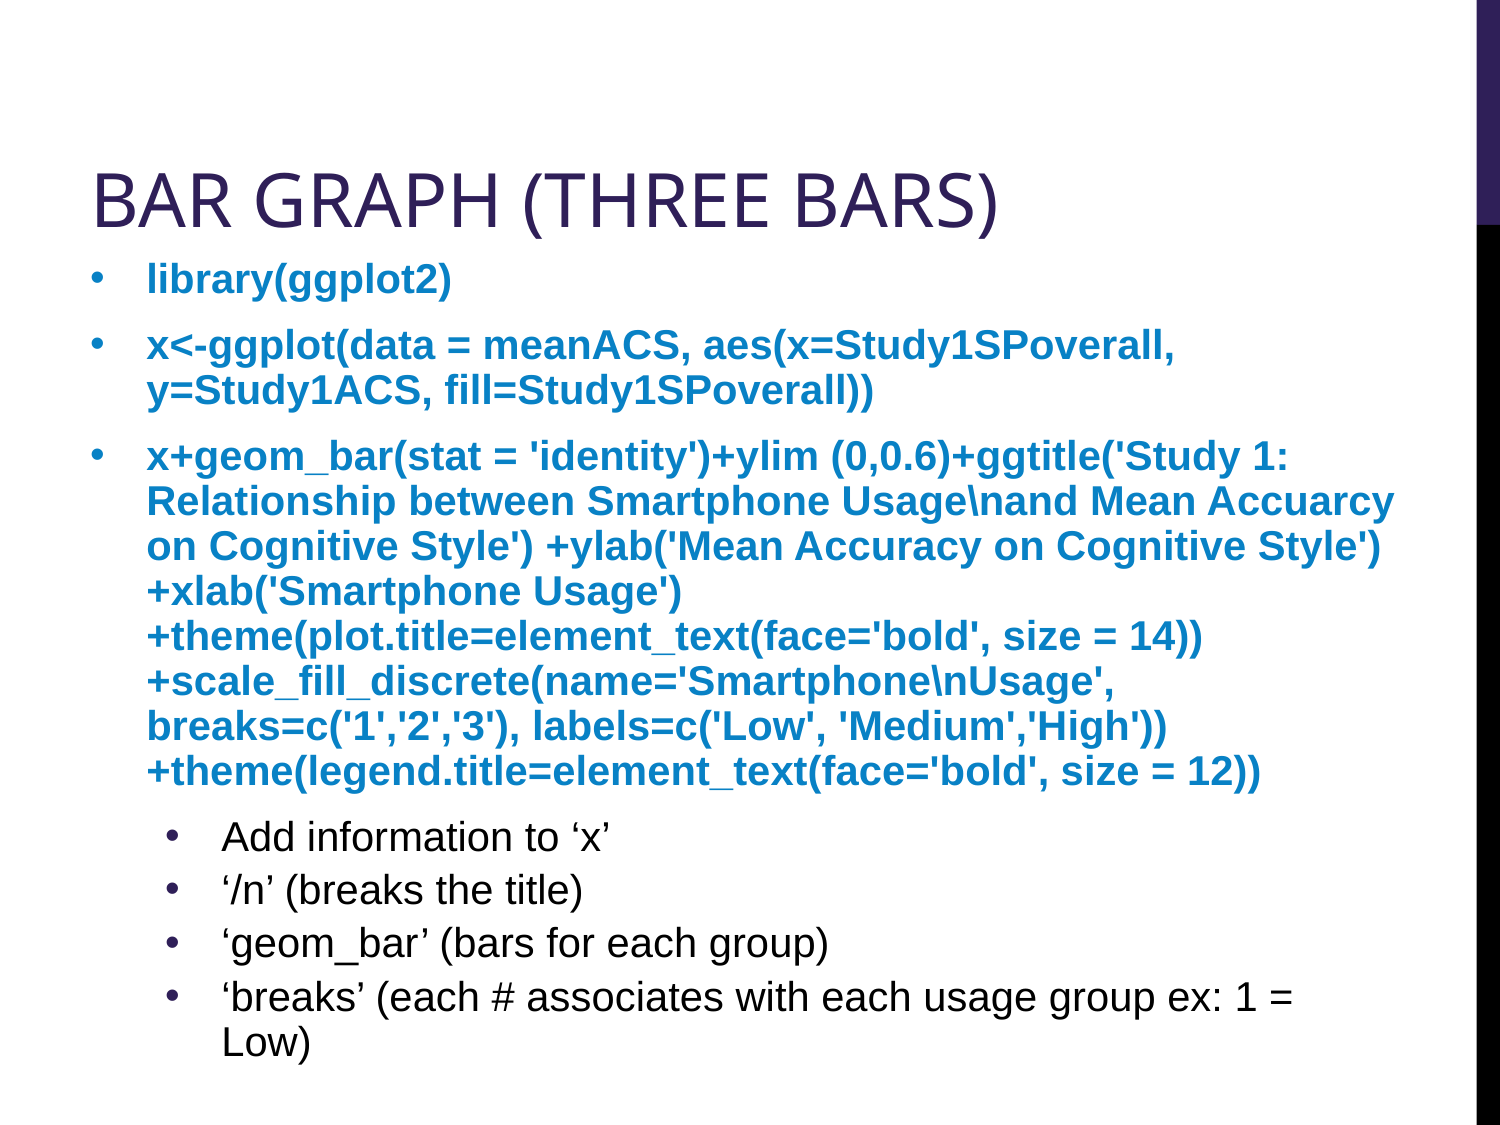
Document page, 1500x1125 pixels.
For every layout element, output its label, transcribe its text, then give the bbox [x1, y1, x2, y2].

title BAR GRAPH (THREE BARS) [75, 25, 1344, 250]
list library(ggplot2) x<-ggplot(data = meanACS, aes(x=Study1SPoverall, y=Study1ACS, fill=Study1SPoverall)) x+geom_bar(stat = 'identity')+ylim (0,0.6)+ggtitle('Study 1: Relationship between Smartphone Usage\nand Mean Accuarcy on Cognitive Style') +ylab('Mean Accuracy on Cognitive Style')+xlab('Smartphone Usage')+theme(plot.title=element_text(face='bold', size = 14))+scale_fill_discrete(name='Smartphone\nUsage', breaks=c('1','2','3'), labels=c('Low', 'Medium','High'))+theme(legend.title=element_text(face='bold', size = 12)) Add information to ‘x’ ‘/n’ (breaks the title) ‘geom_bar’ (bars for each group) ‘breaks’ (each # associates with each usage group ex: 1 = Low) [75, 250, 1411, 1101]
